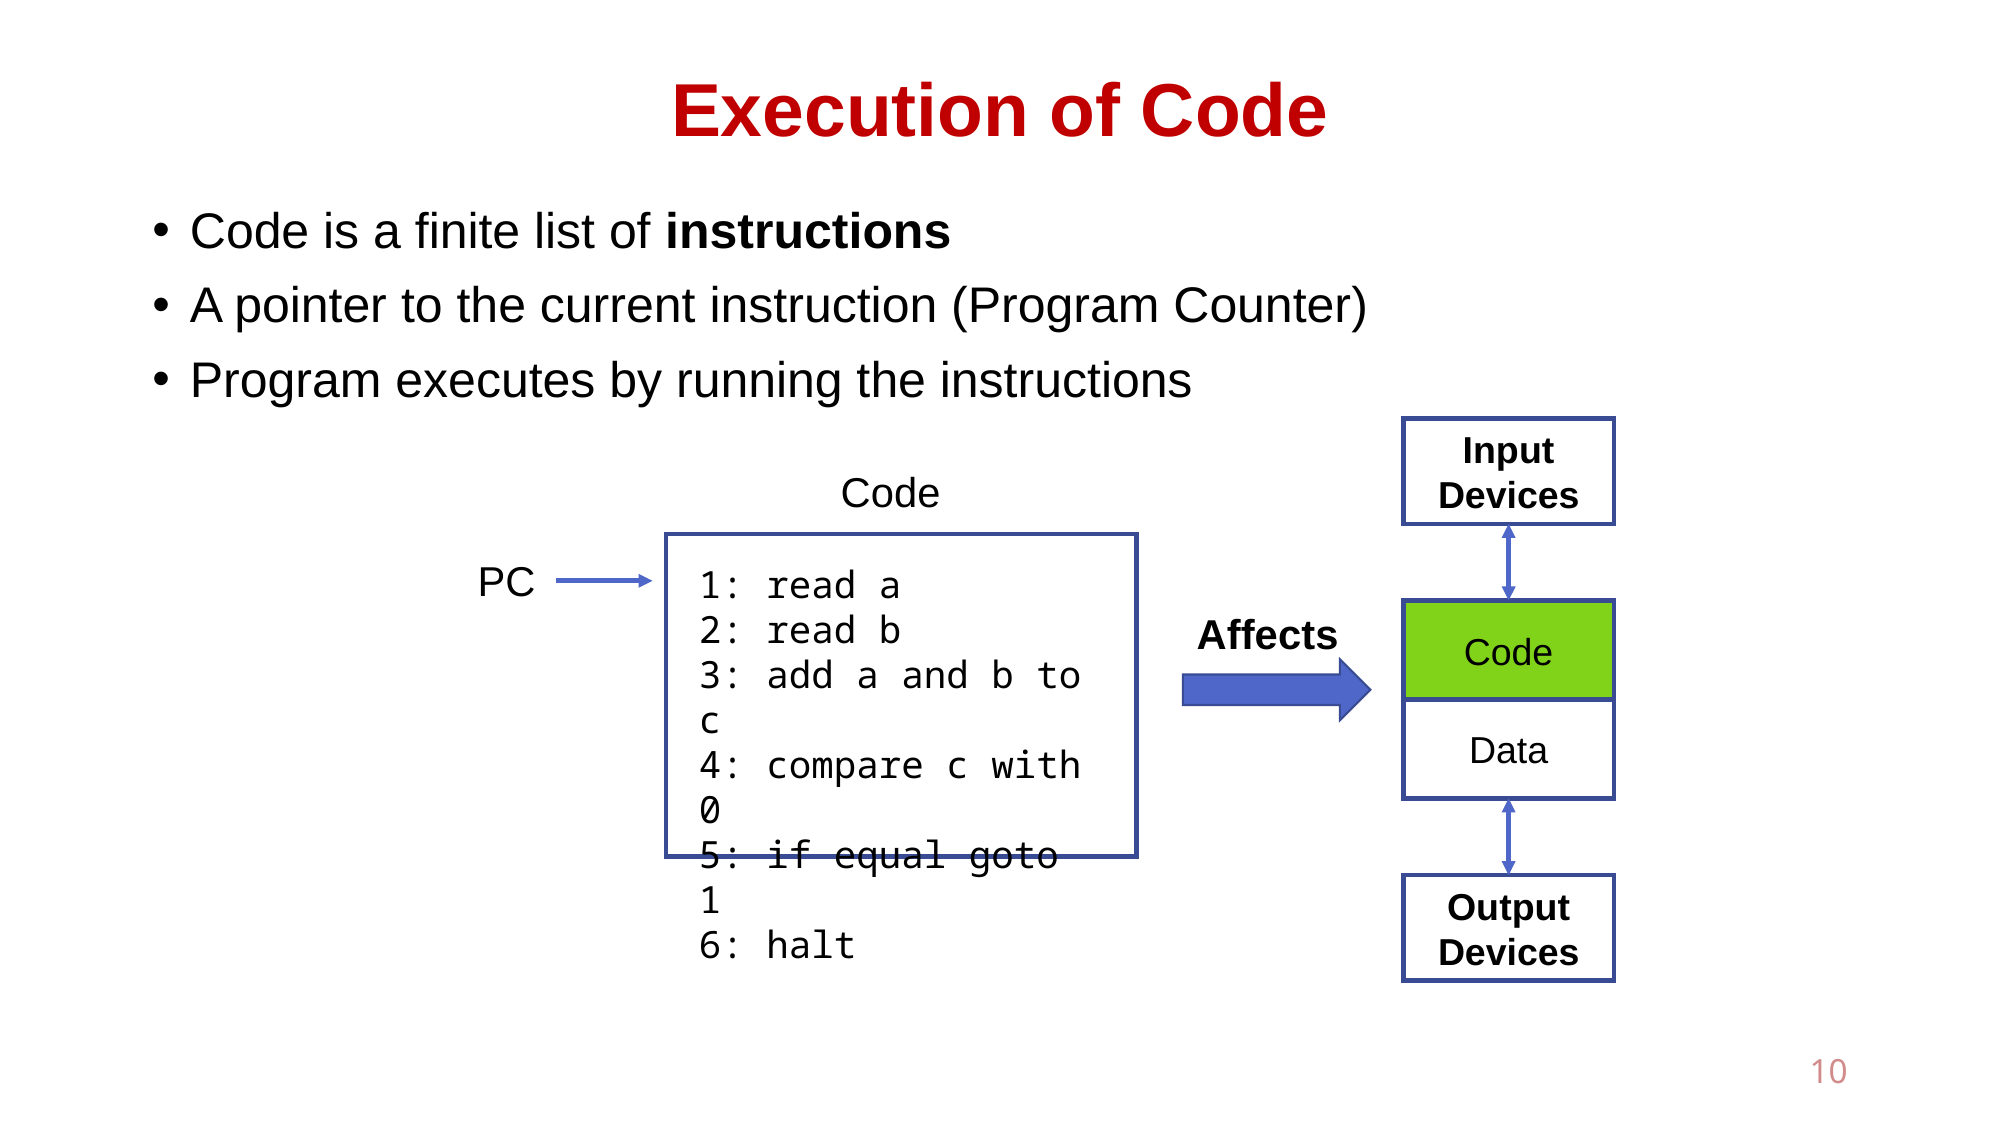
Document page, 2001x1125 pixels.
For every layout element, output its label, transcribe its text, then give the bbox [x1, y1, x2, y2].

text_box Input Devices [1402, 418, 1615, 525]
text_box 1: read a 2: read b 3: add a and b to c 4: compare c with 0 5: if equal goto 1 6: halt [684, 553, 1119, 974]
text_box Code [1402, 599, 1615, 698]
text_box [1181, 666, 1372, 723]
slide_number 10 [1412, 1042, 1863, 1103]
text_box [665, 533, 1137, 857]
text_box Output Devices [1402, 874, 1615, 981]
text_box Code [825, 458, 1119, 524]
list Code is a finite list of instructions A pointer to the current instruction (Program Counter) Program executes by running the instructions [137, 197, 1863, 1025]
text_box Affects [1181, 600, 1475, 666]
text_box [462, 547, 653, 614]
title Execution of Code [137, 59, 1863, 166]
text_box Data [1402, 698, 1615, 799]
